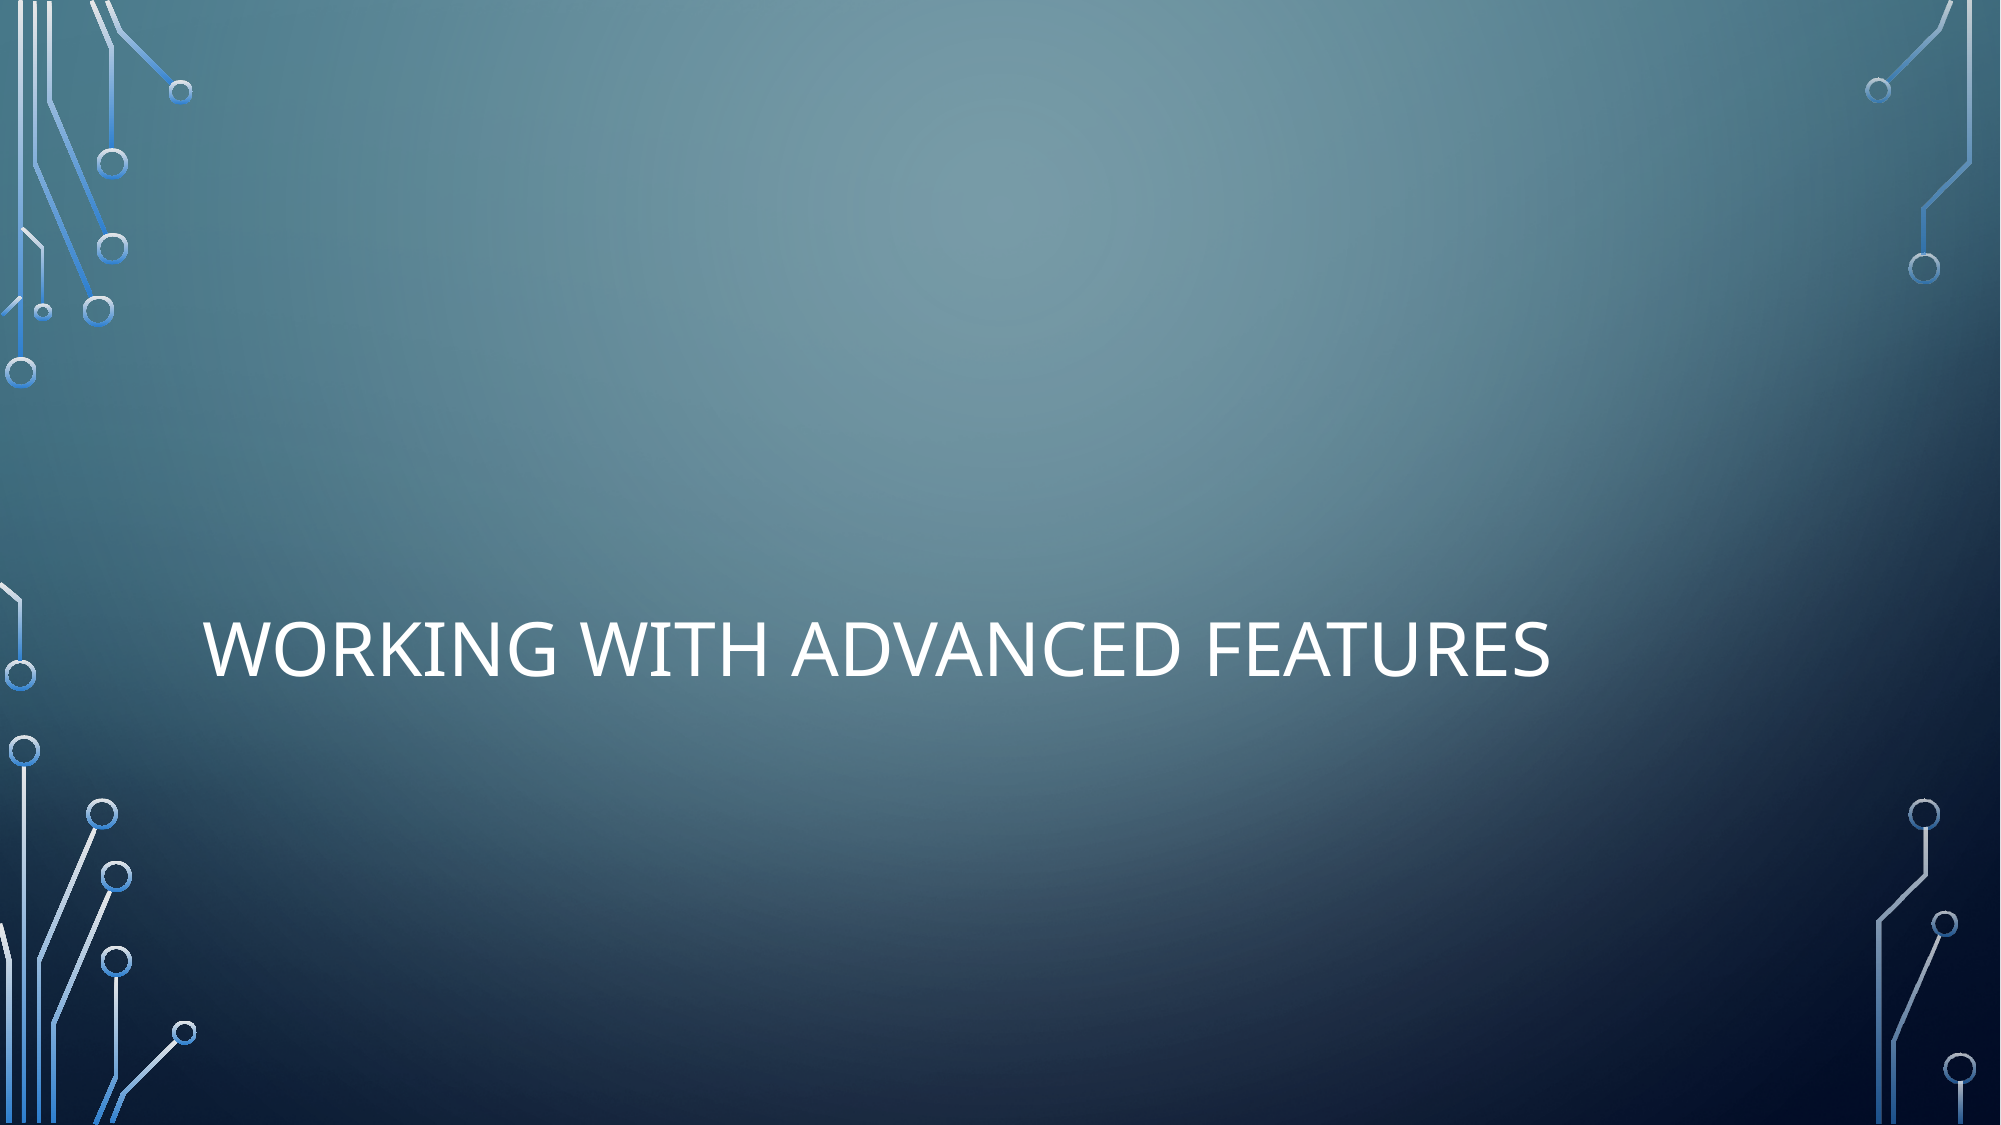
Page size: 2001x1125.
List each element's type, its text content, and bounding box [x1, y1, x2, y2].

title Working with Advanced Features [187, 232, 1813, 701]
